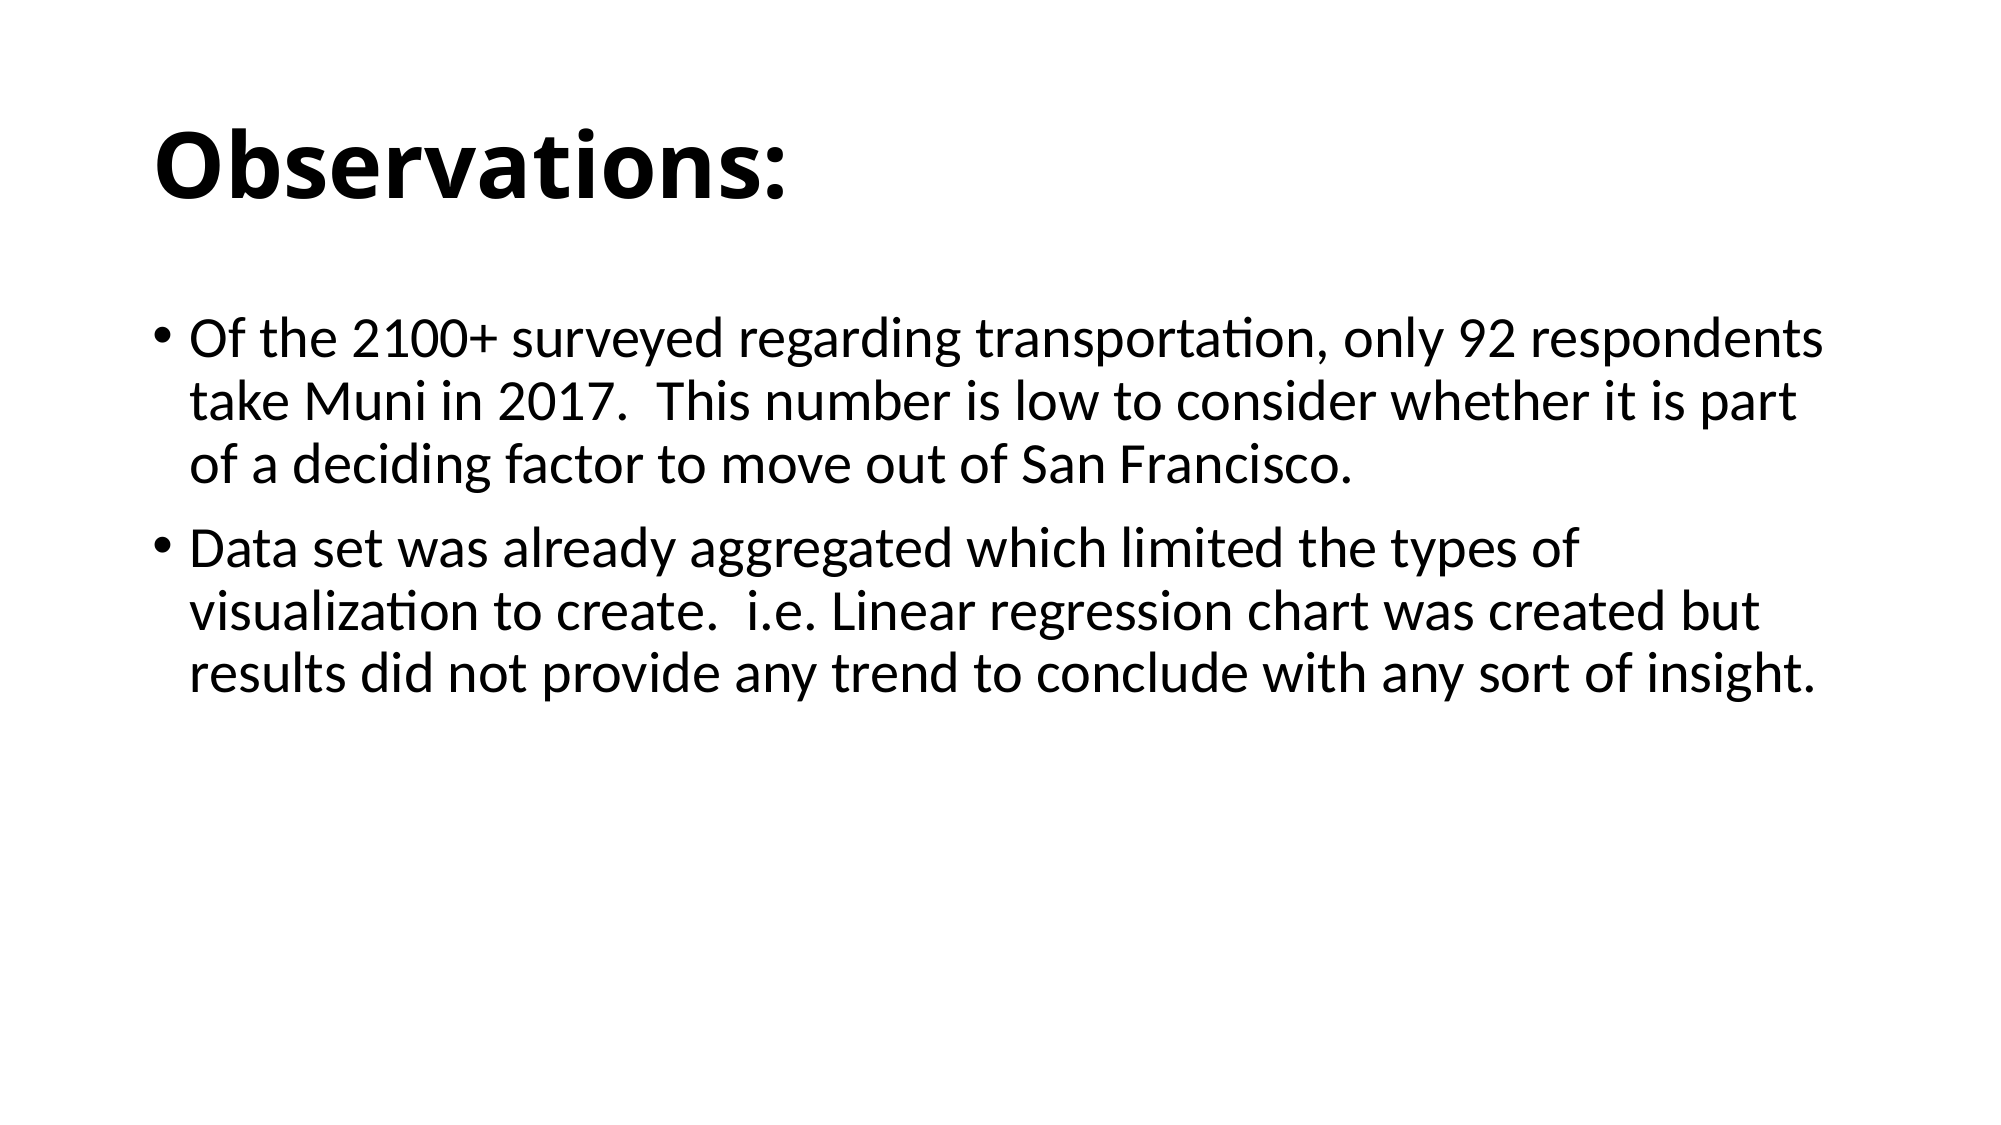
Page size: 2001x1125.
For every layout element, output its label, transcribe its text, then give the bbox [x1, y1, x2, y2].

list Of the 2100+ surveyed regarding transportation, only 92 respondents take Muni in 2017. This number is low to consider whether it is part of a deciding factor to move out of San Francisco. Data set was already aggregated which limited the types of visualization to create. i.e. Linear regression chart was created but results did not provide any trend to conclude with any sort of insight. [137, 299, 1863, 1014]
title Observations: [137, 59, 1863, 278]
